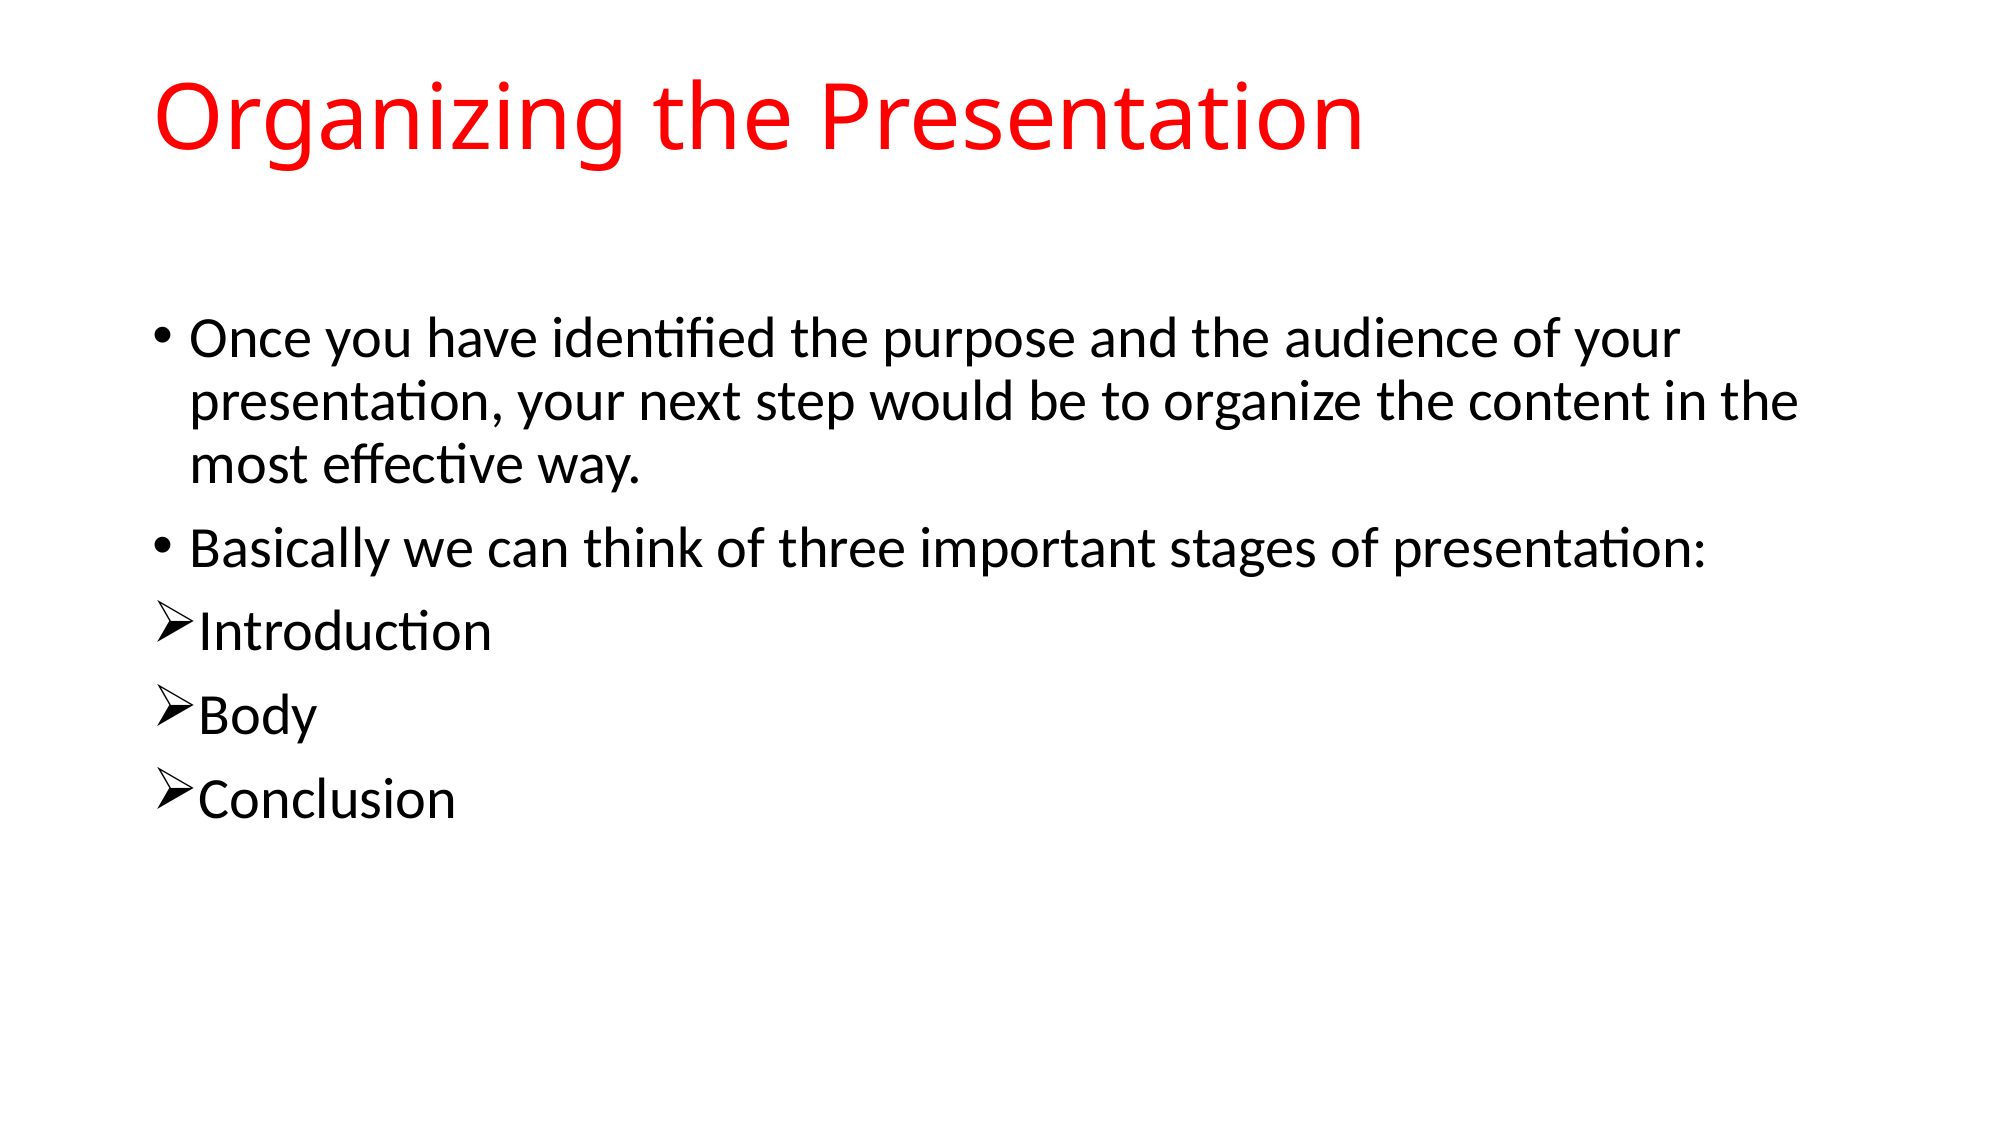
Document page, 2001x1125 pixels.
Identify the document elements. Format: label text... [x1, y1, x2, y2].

list Once you have identified the purpose and the audience of your presentation, your next step would be to organize the content in the most effective way. Basically we can think of three important stages of presentation: Introduction Body Conclusion [137, 299, 1863, 1014]
title Organizing the Presentation [137, 59, 1863, 180]
